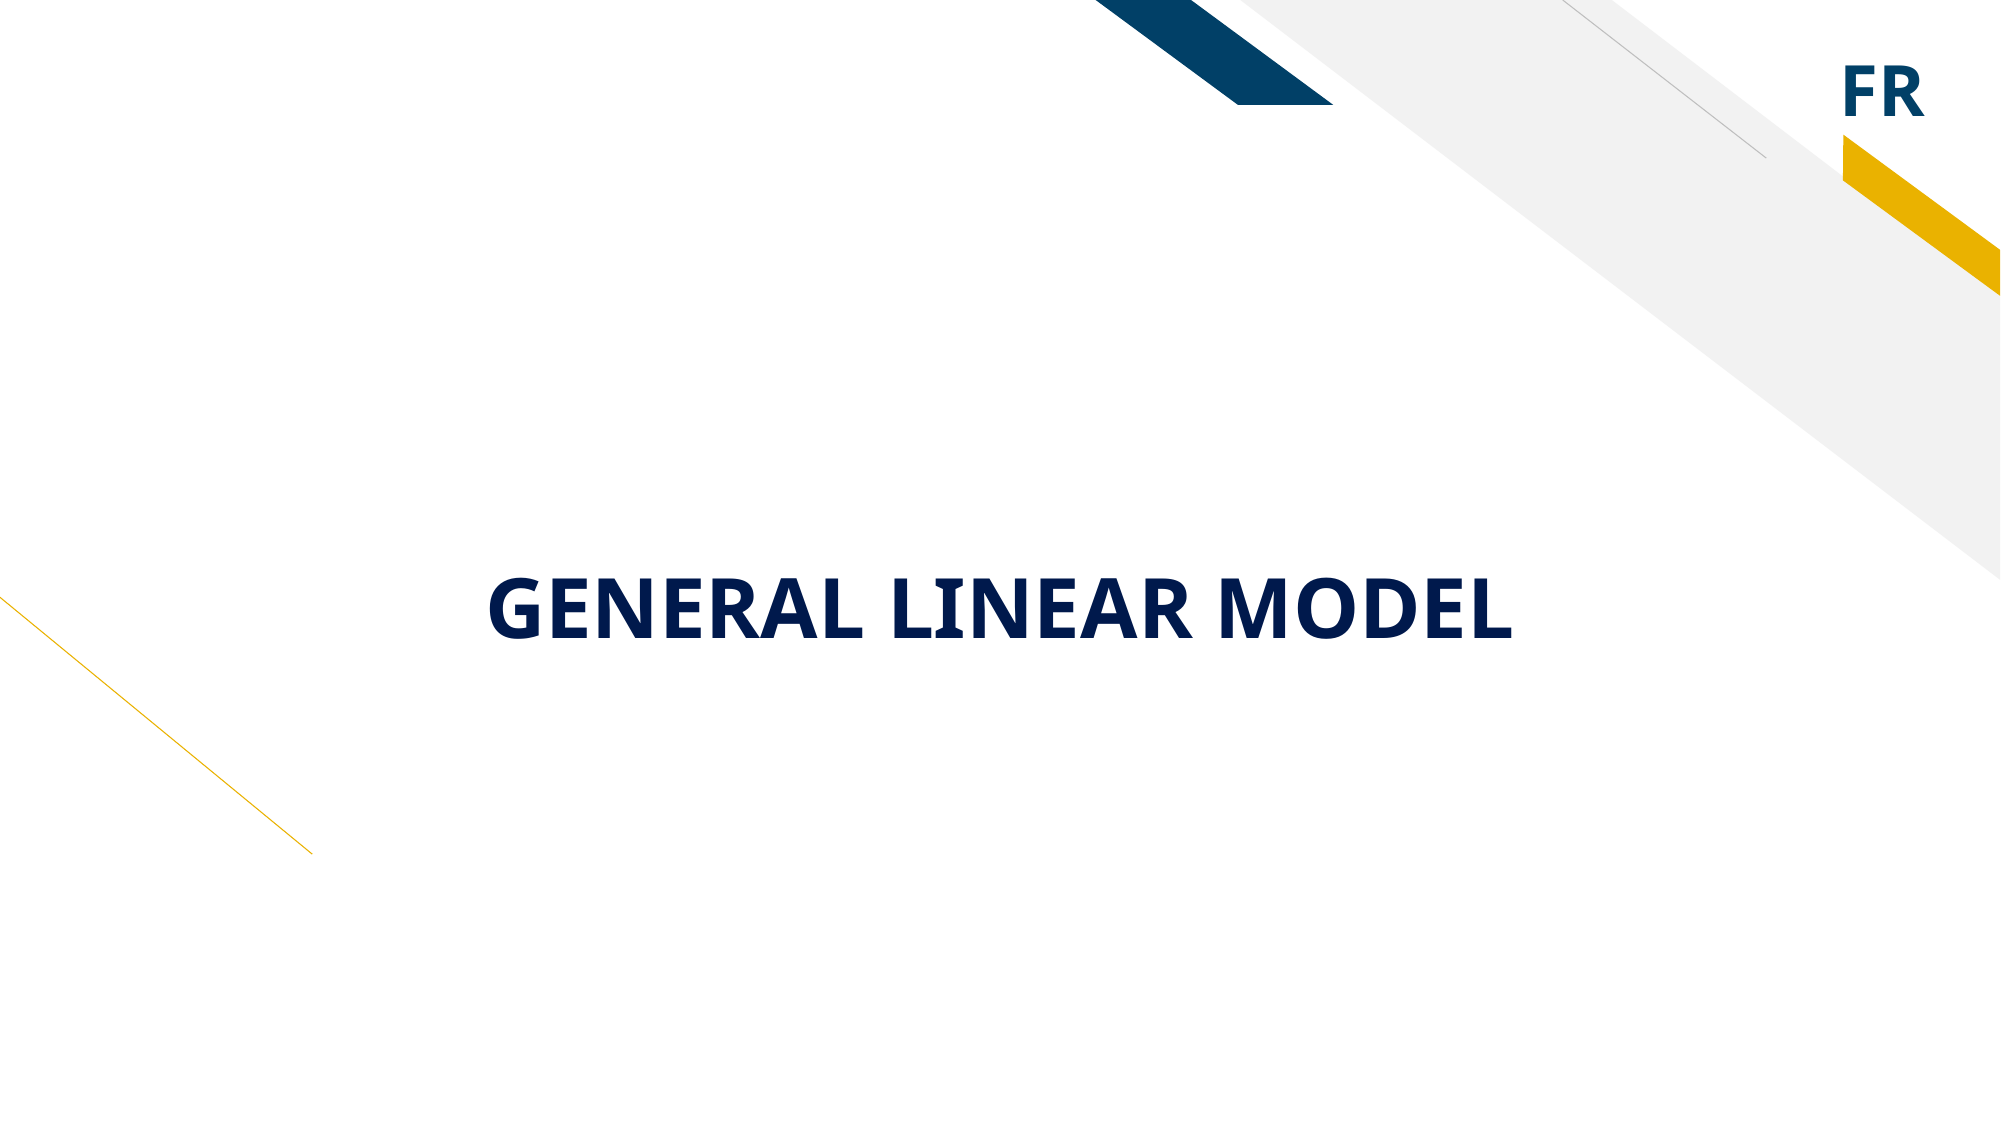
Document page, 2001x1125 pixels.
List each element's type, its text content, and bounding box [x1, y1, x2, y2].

title GENERAL LINEAR MODEL [100, 468, 1900, 657]
